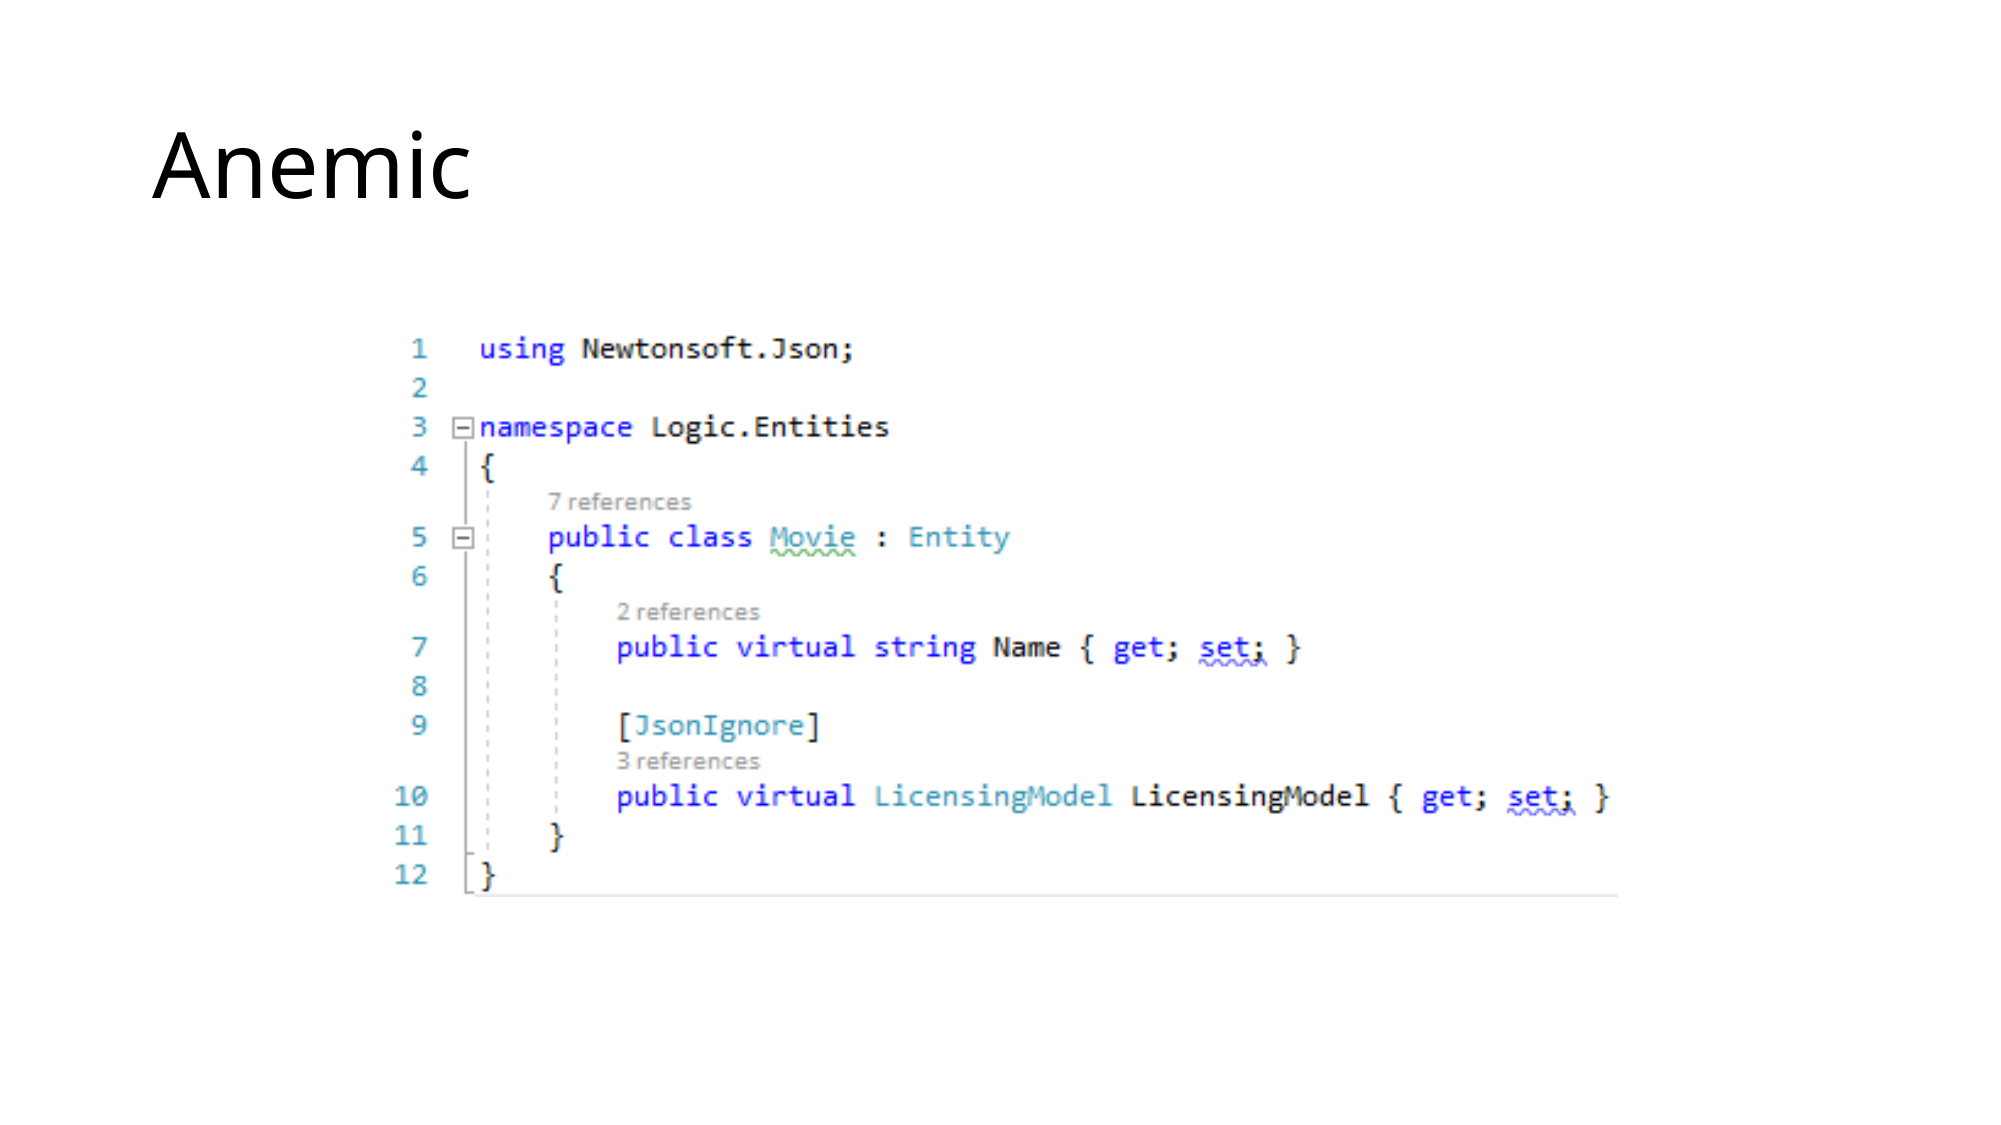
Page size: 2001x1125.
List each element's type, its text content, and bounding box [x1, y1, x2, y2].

picture [382, 332, 1618, 898]
title Anemic [137, 59, 1863, 278]
